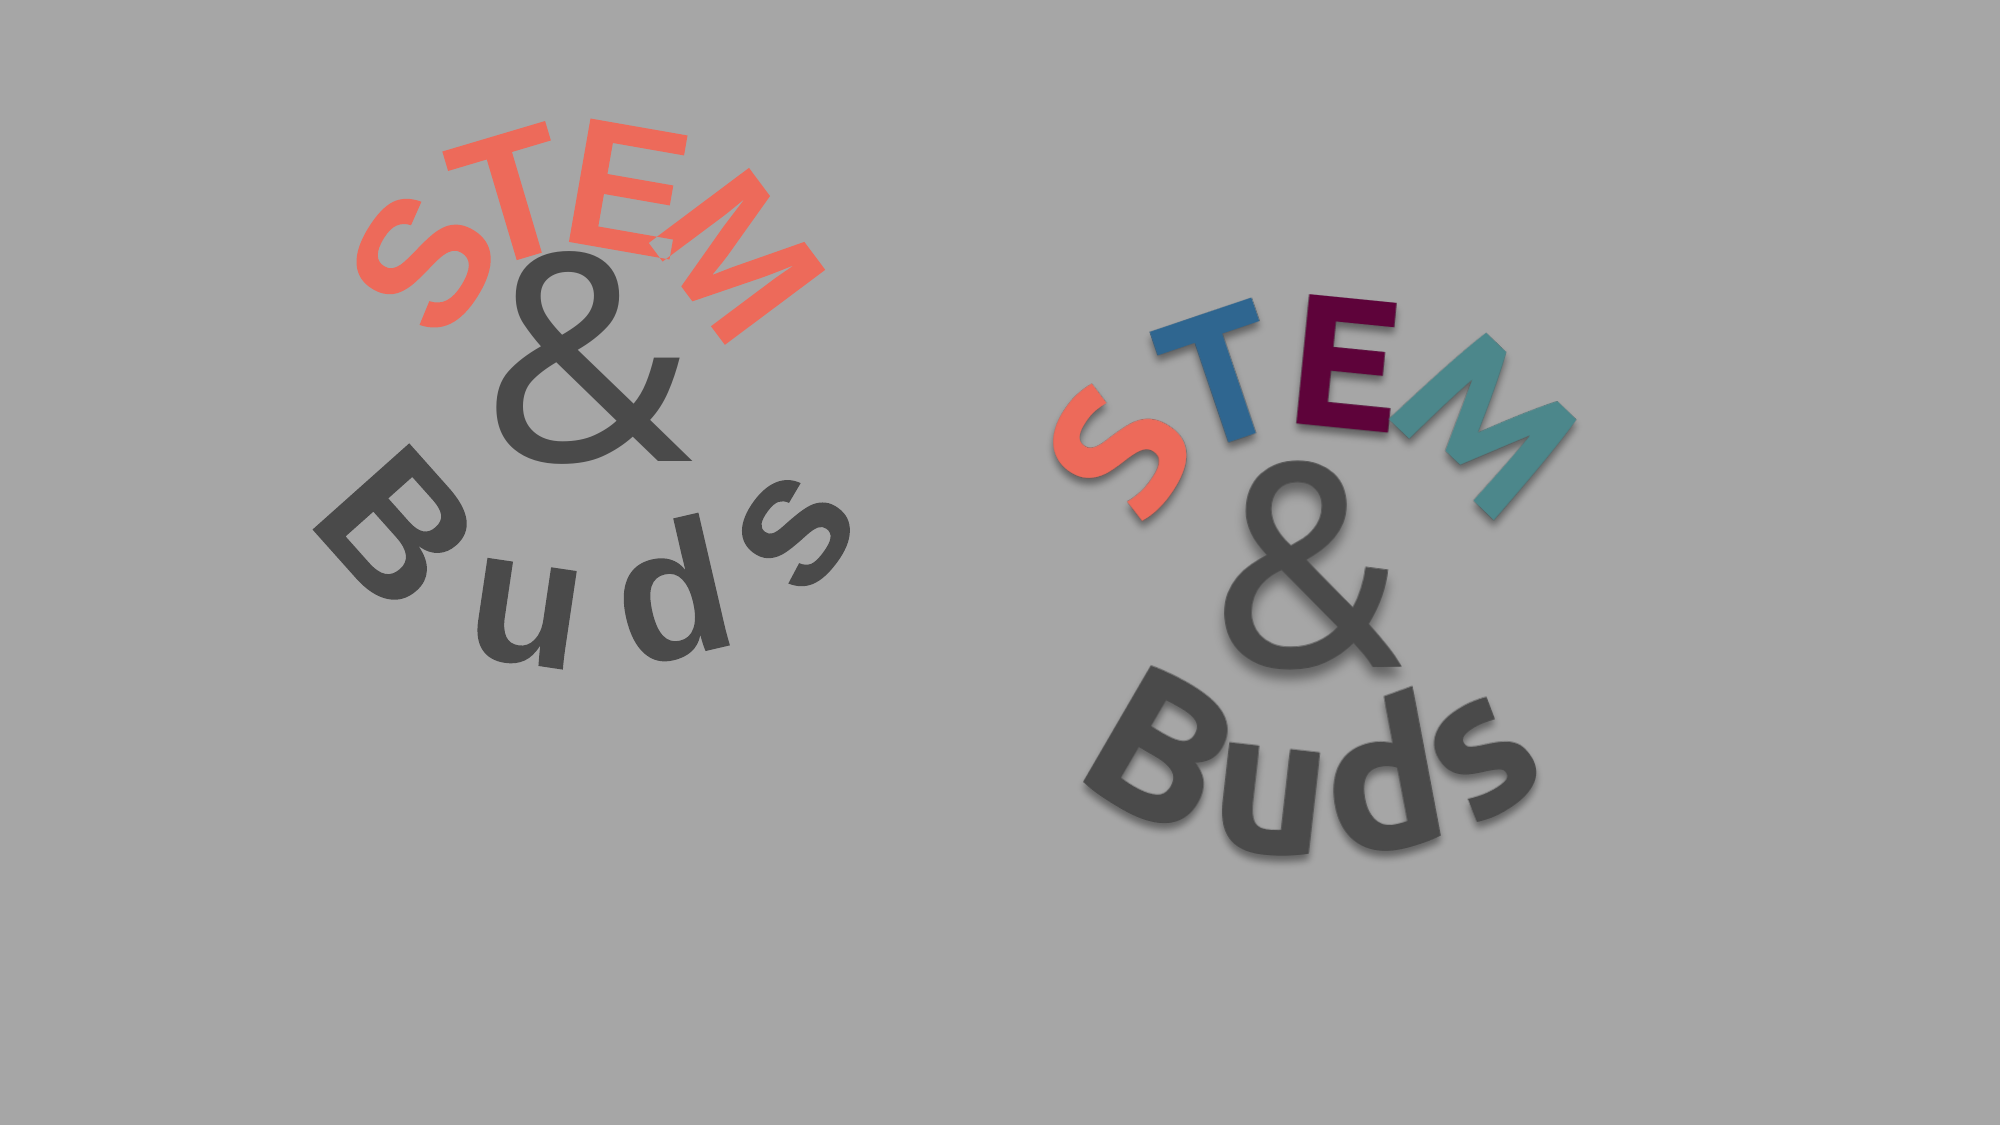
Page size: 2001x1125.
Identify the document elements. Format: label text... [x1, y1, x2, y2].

text_box & [466, 164, 775, 527]
picture [986, 251, 1628, 936]
